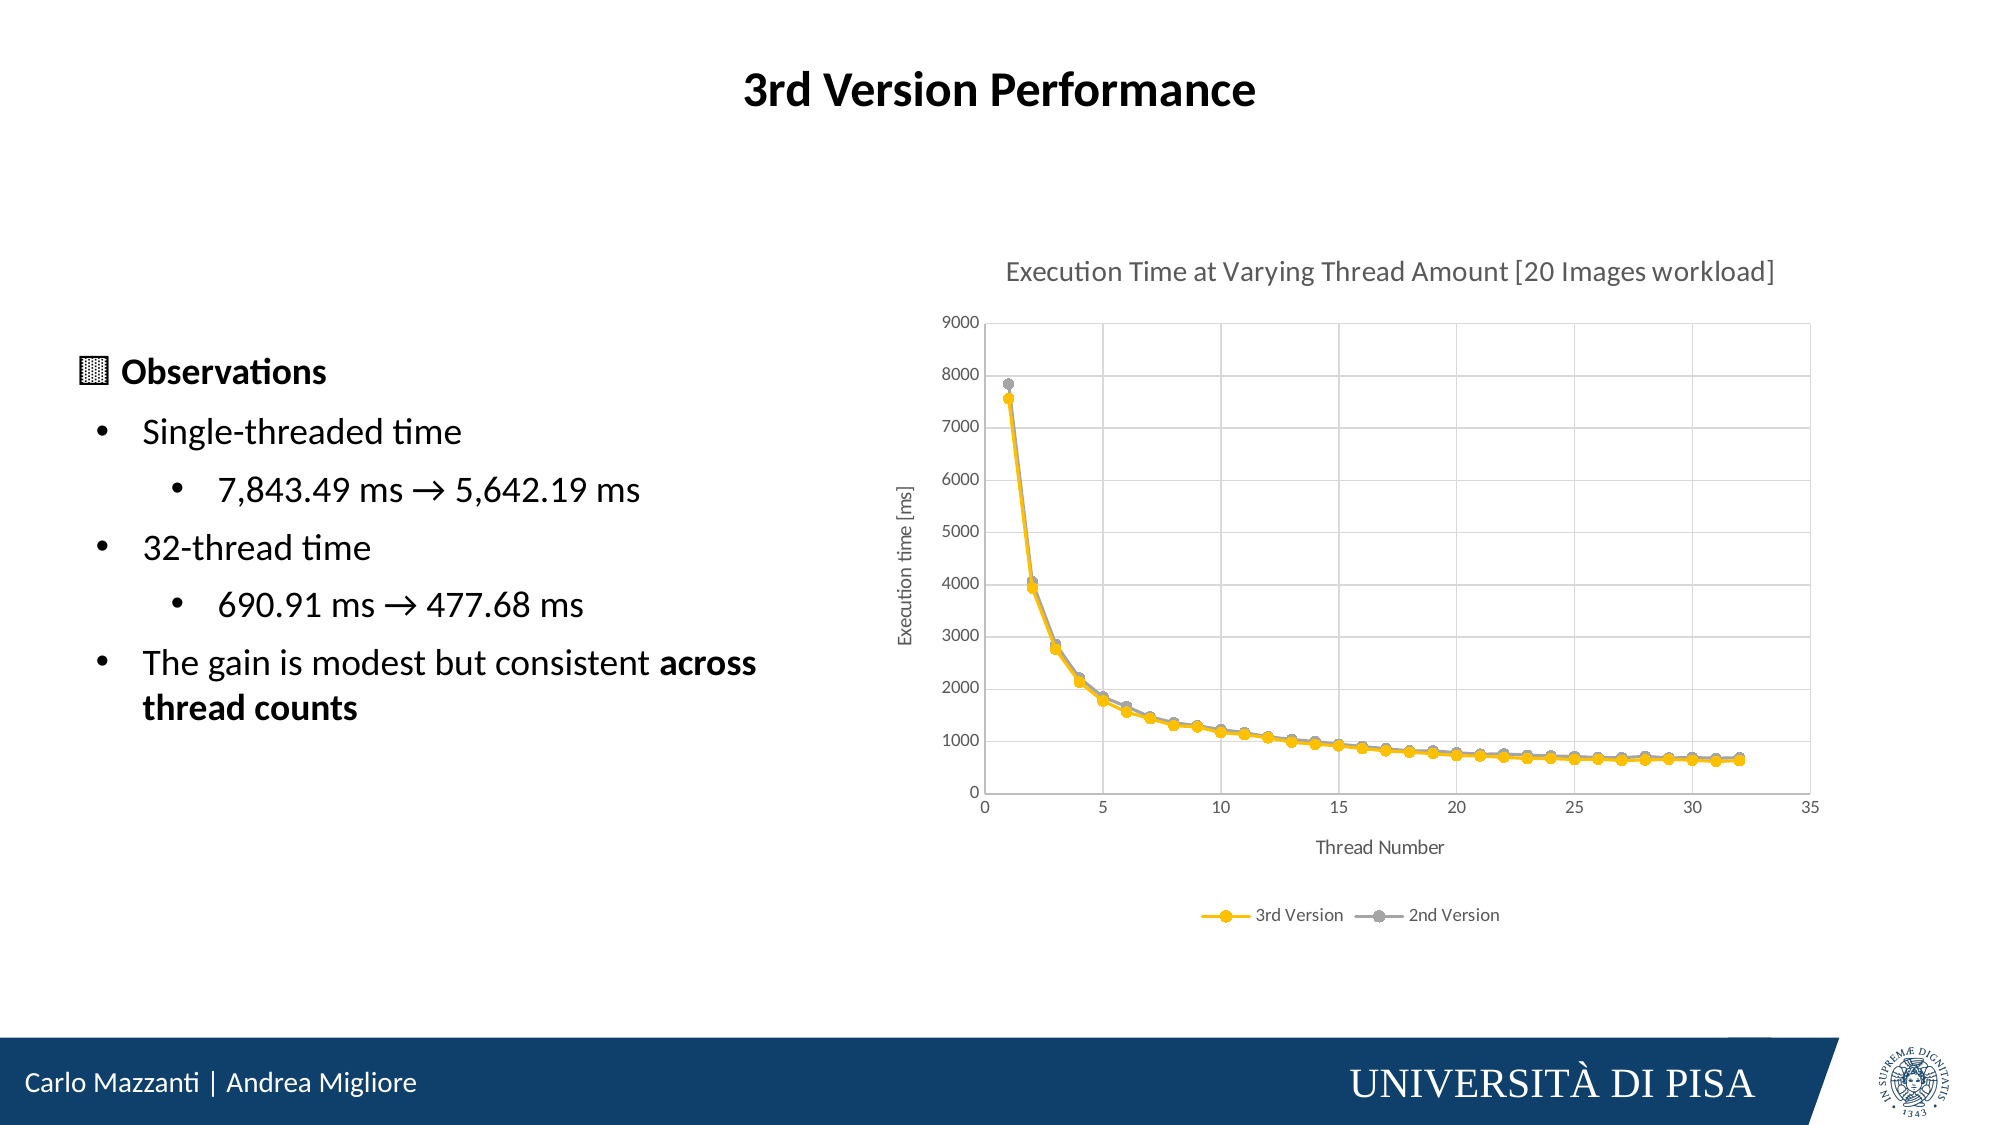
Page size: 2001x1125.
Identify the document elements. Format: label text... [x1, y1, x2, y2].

text_box Single-threaded time 7,843.49 ms → 5,642.19 ms 32-thread time 690.91 ms → 477.68 ms The gain is modest but consistent across thread counts [81, 400, 804, 735]
text_box Università di Pisa [0, 1037, 1772, 1125]
text_box [1727, 1036, 1841, 1125]
text_box Carlo Mazzanti | Andrea Migliore [10, 1056, 1309, 1106]
chart [862, 230, 1840, 932]
text_box 3rd Version Performance [727, 49, 1272, 125]
picture [1879, 1047, 1949, 1117]
text_box 🟨 Observations [60, 339, 862, 400]
